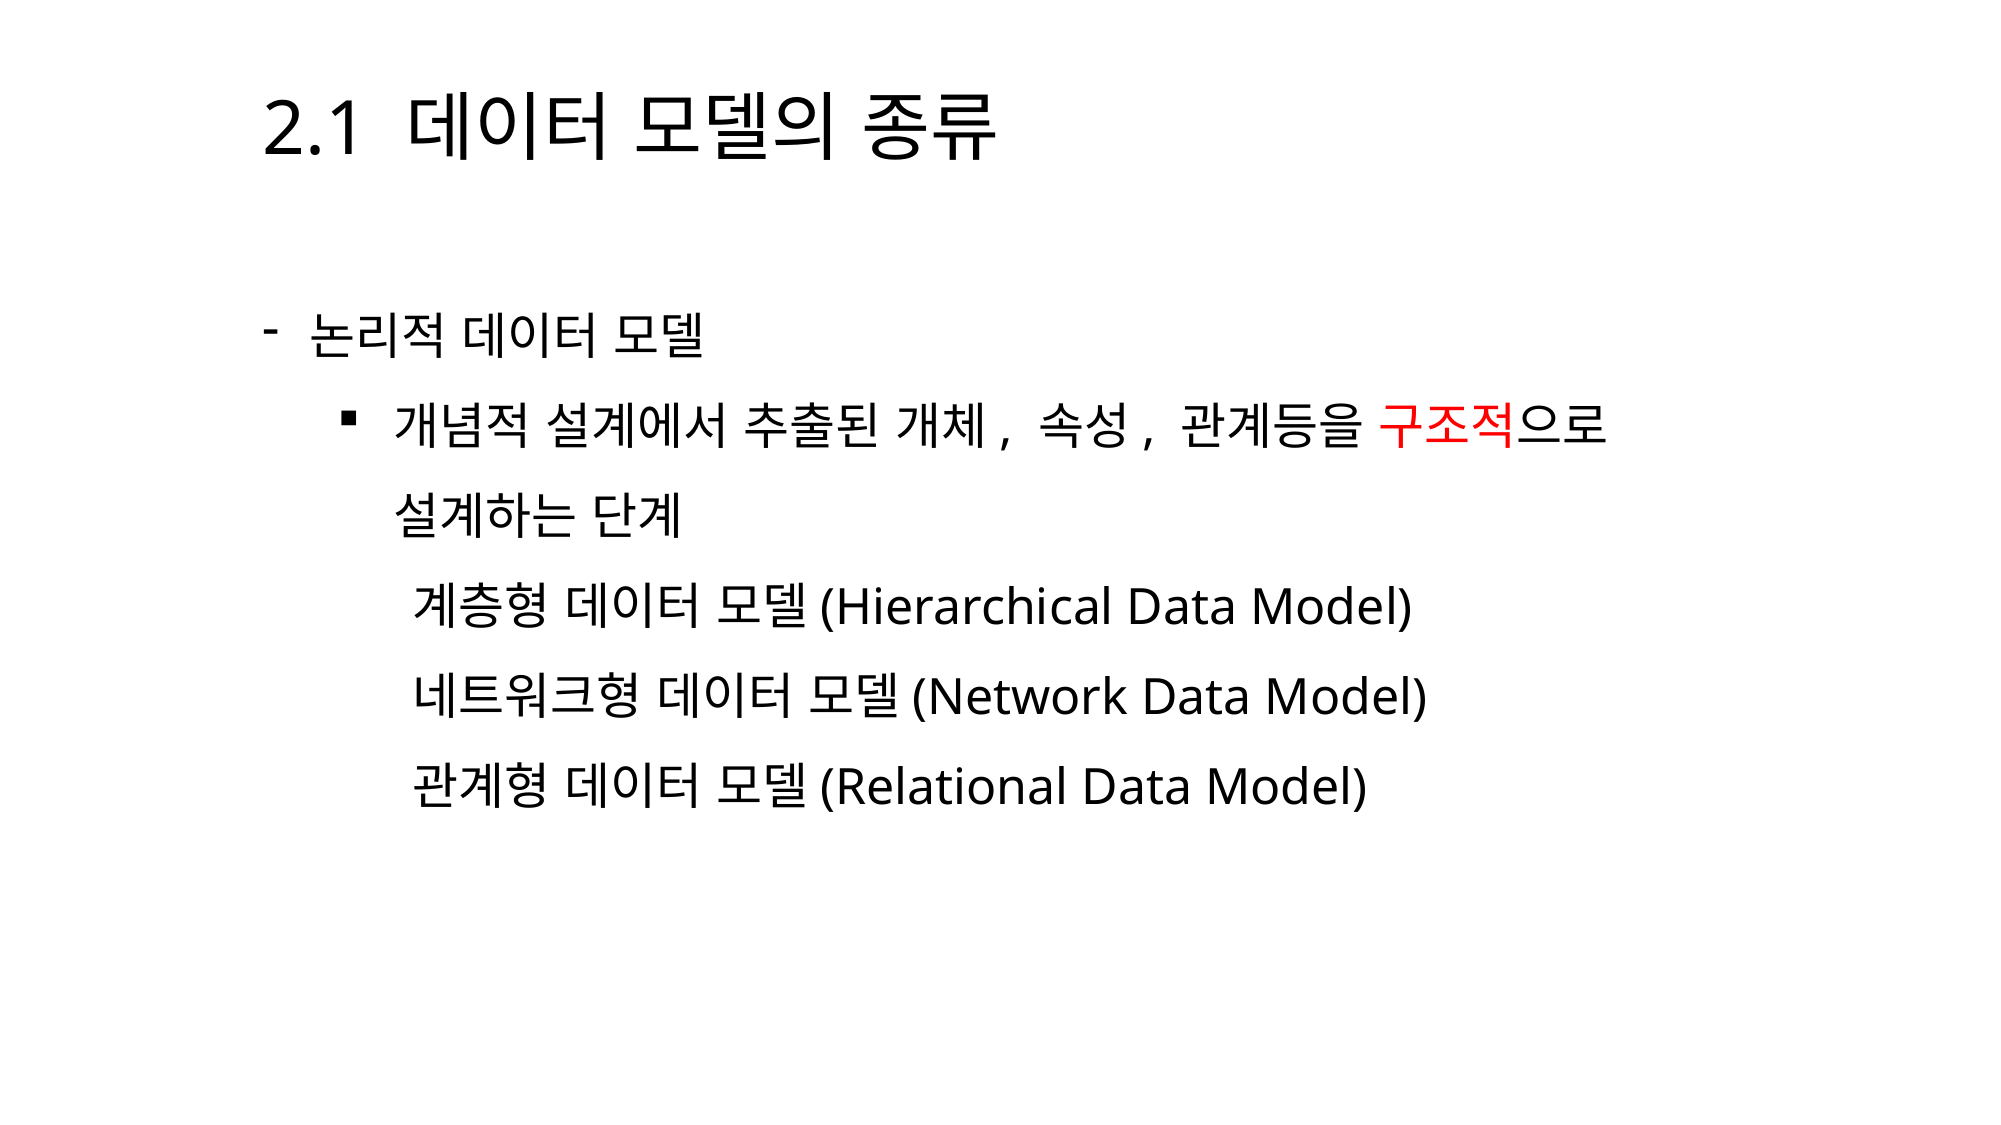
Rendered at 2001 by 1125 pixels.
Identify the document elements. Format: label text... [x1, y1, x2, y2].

text_box 2.1 데이터 모델의 종류 [247, 72, 1826, 177]
text_box 논리적 데이터 모델 개념적 설계에서 추출된 개체, 속성, 관계등을 구조적으로 설계하는 단계 계층형 데이터 모델(Hierarchical Data Model) 네트워크형 데이터 모델(Network Data Model) 관계형 데이터 모델(Relational Data Model) [247, 267, 1747, 972]
